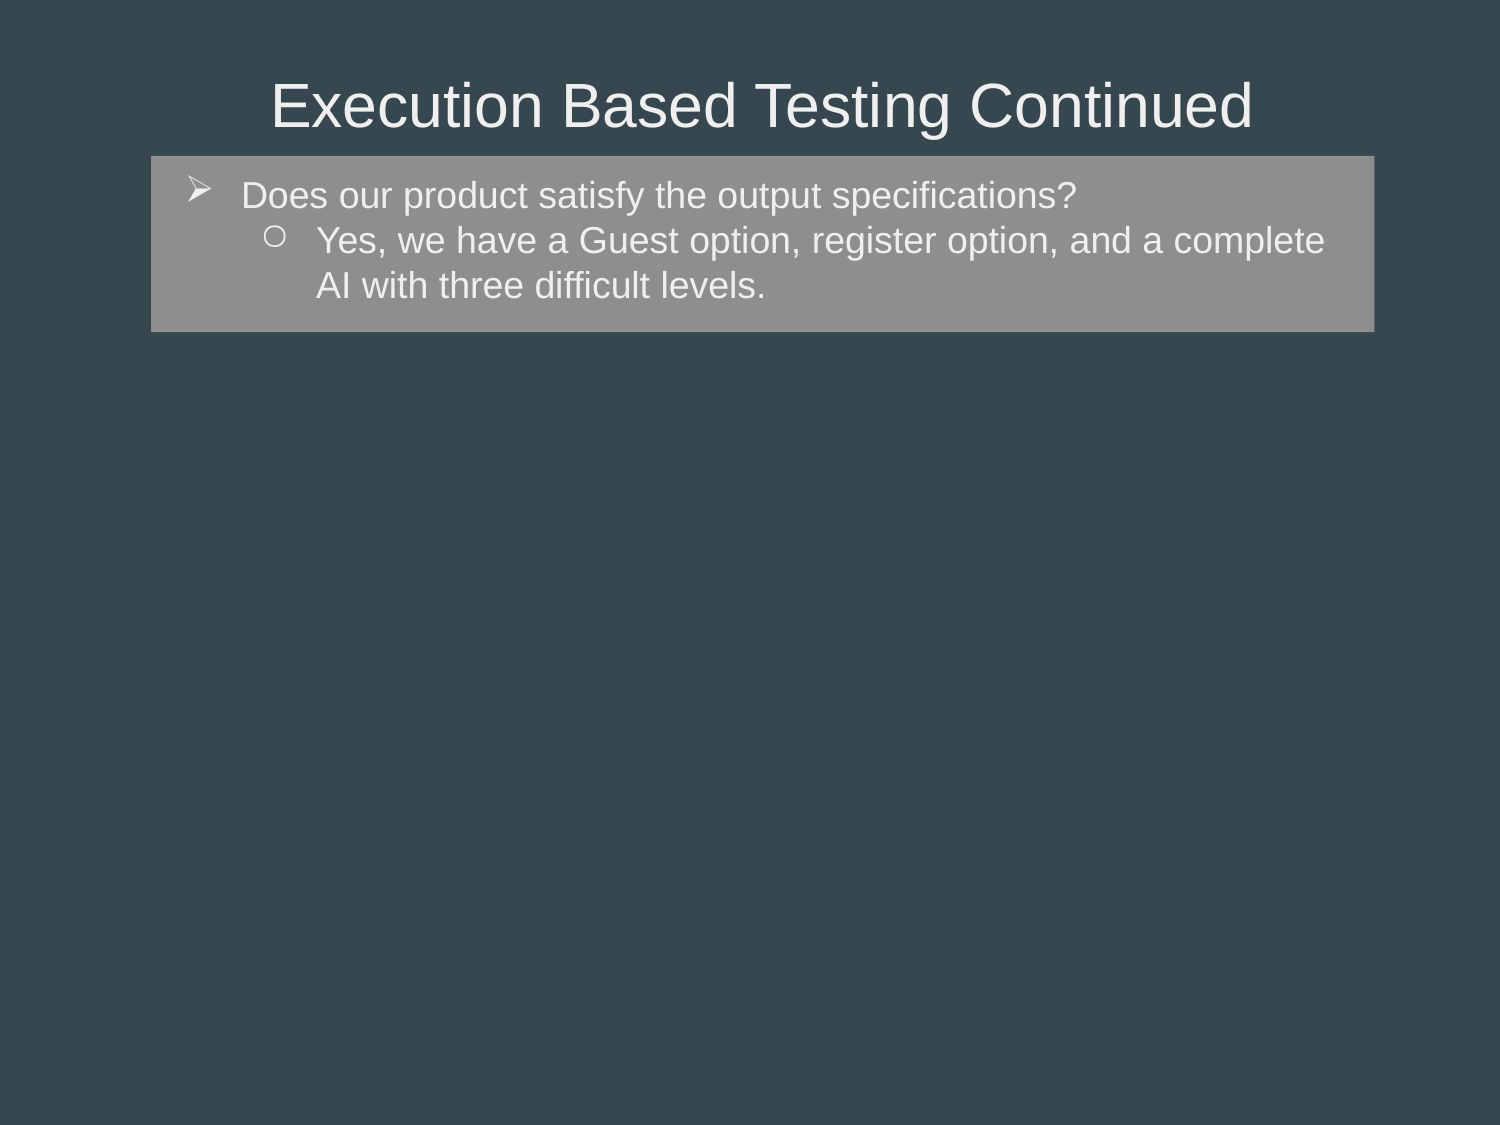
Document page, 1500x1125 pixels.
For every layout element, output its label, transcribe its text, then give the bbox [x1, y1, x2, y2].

text_box Does our product satisfy the output specifications? Yes, we have a Guest option, register option, and a complete AI with three difficult levels. [151, 155, 1375, 333]
text_box Execution Based Testing Continued [241, 50, 1285, 155]
